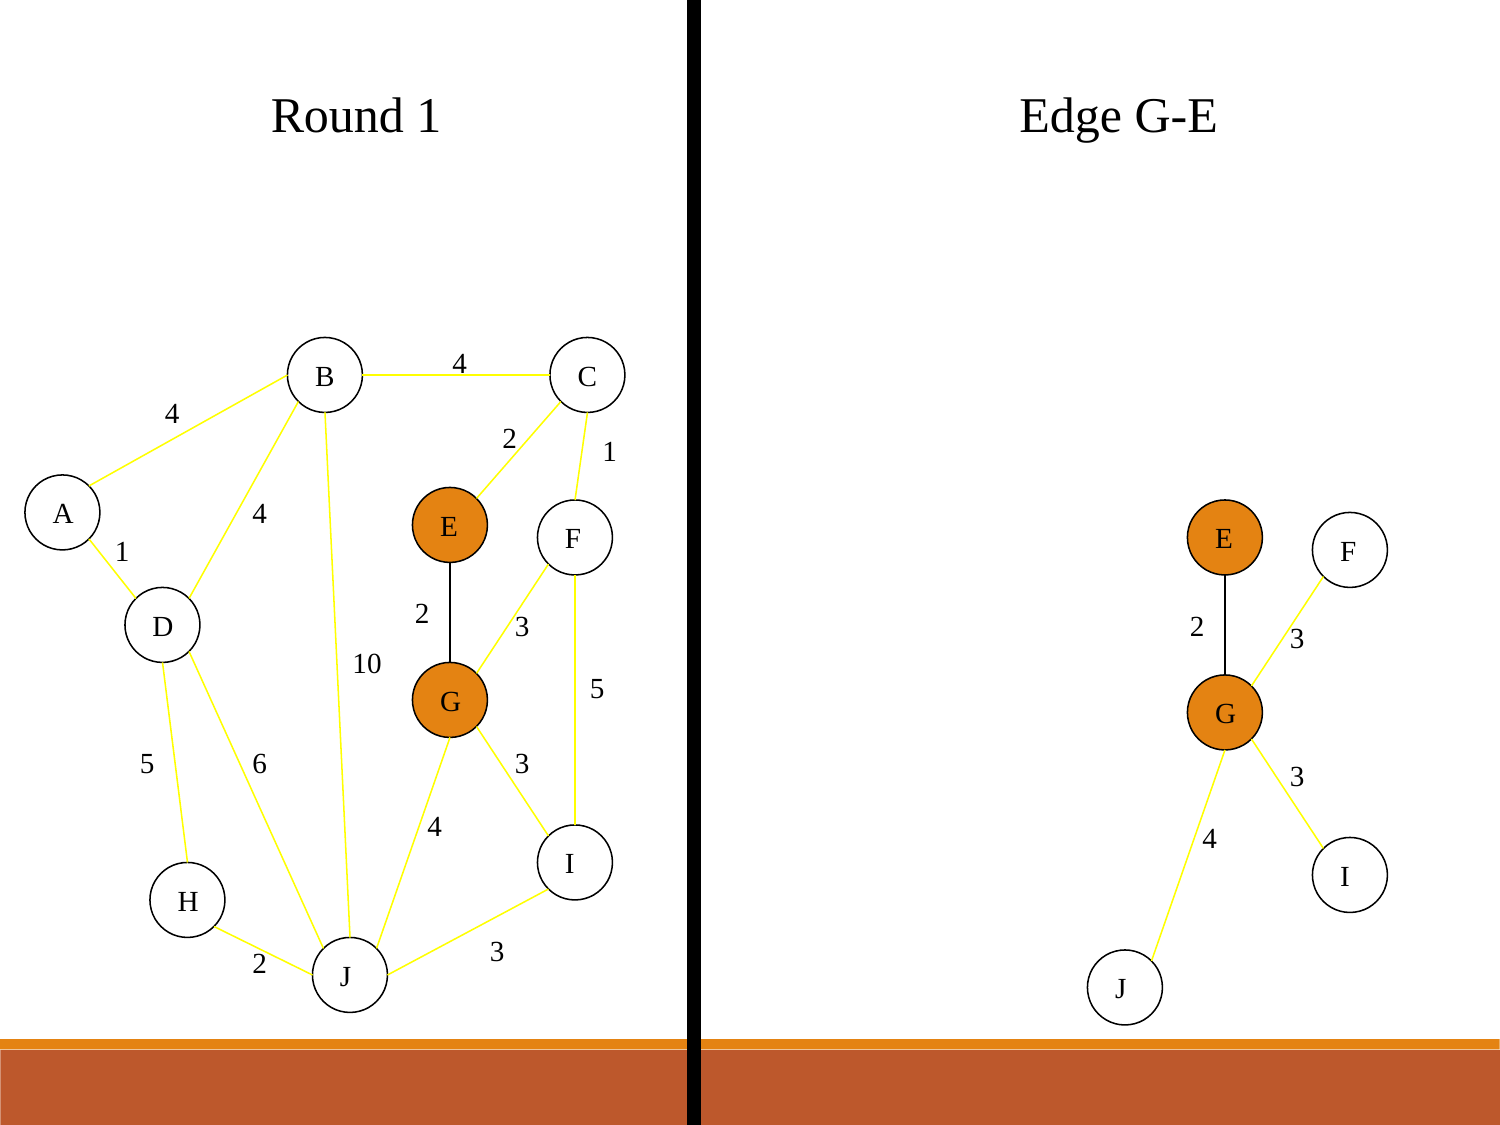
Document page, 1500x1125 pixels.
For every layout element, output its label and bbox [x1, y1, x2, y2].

text_box [137, 74, 575, 150]
text_box [1087, 499, 1388, 1025]
text_box [24, 337, 633, 1013]
text_box [687, 0, 700, 1125]
text_box [1175, 599, 1220, 650]
text_box [899, 74, 1338, 150]
